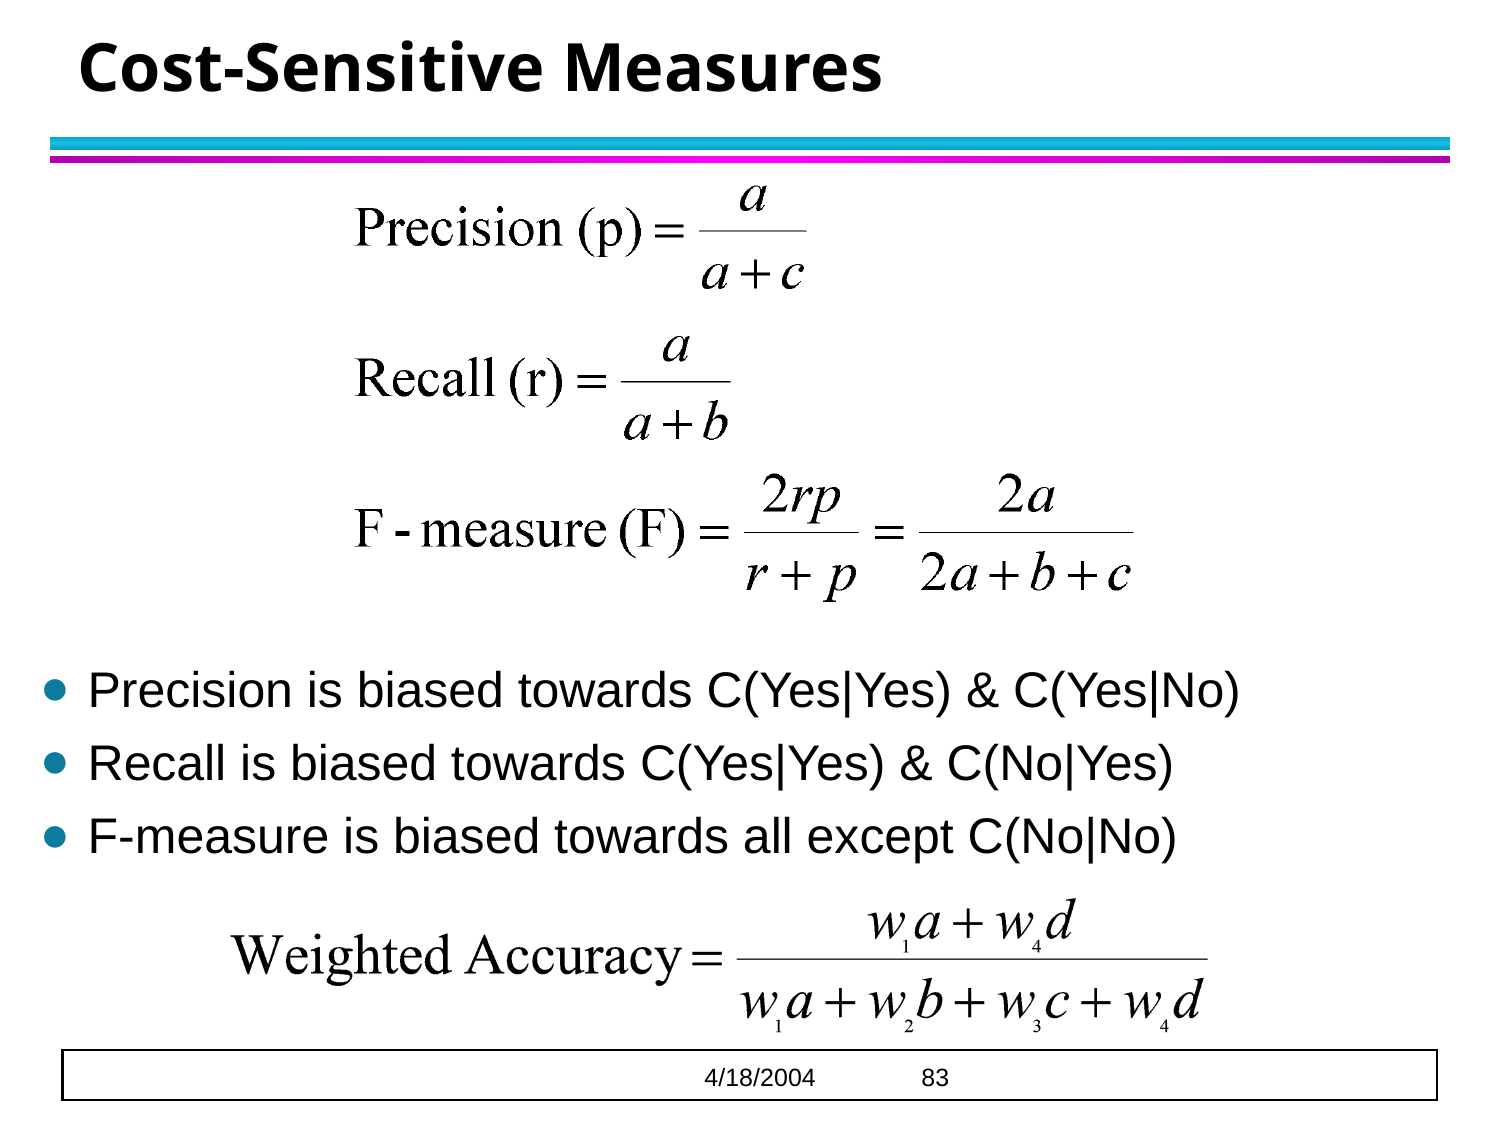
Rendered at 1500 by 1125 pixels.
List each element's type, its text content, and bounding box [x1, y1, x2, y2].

title Cost-Sensitive Measures [62, 24, 1421, 113]
picture [349, 162, 1138, 609]
text_box Precision is biased towards C(Yes|Yes) & C(Yes|No) Recall is biased towards C(Yes|Yes) & C(No|Yes) F-measure is biased towards all except C(No|No) [24, 650, 1475, 1000]
picture [224, 887, 1213, 1038]
